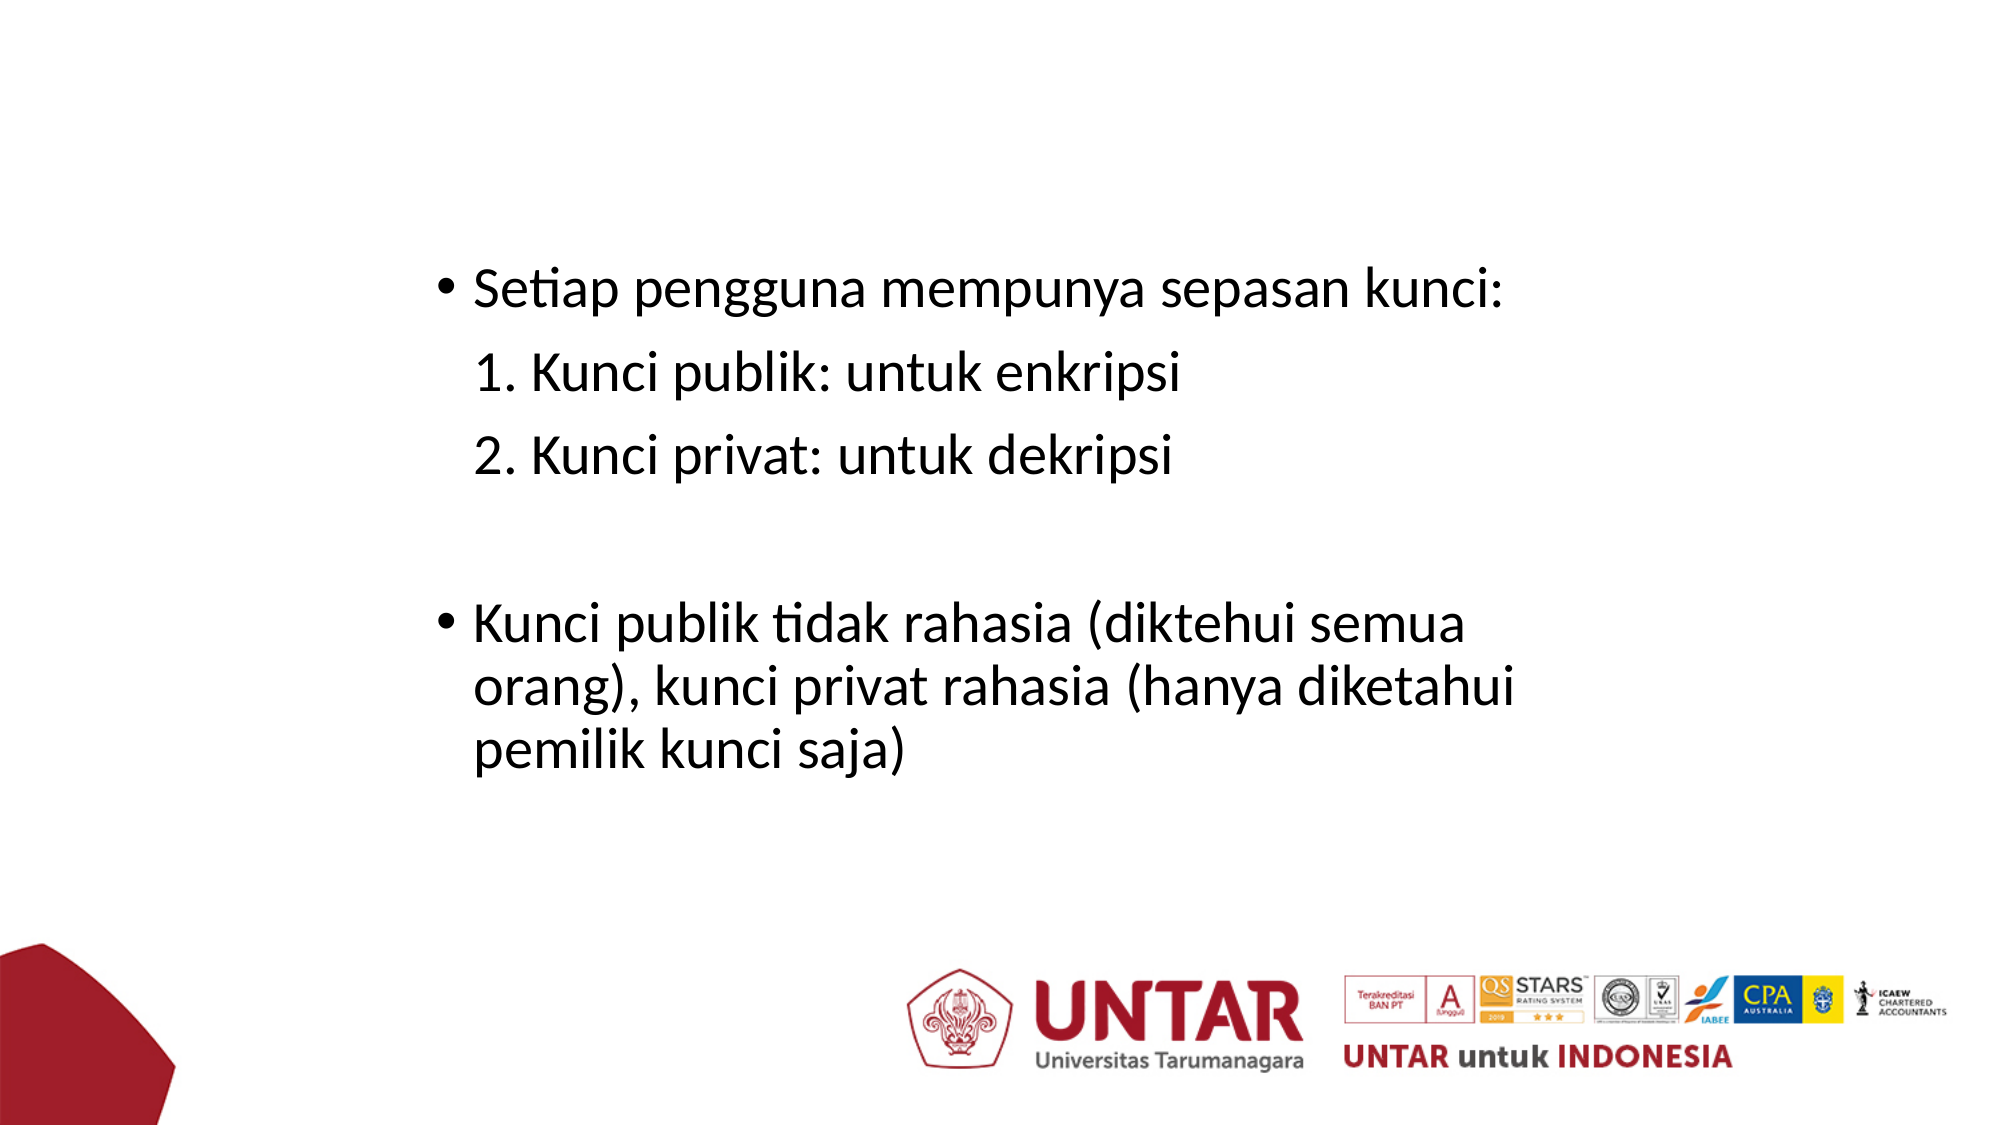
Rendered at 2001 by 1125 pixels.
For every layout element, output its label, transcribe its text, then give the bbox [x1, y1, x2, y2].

list Setiap pengguna mempunya sepasan kunci: 1. Kunci publik: untuk enkripsi 2. Kunci privat: untuk dekripsi Kunci publik tidak rahasia (diktehui semua orang), kunci privat rahasia (hanya diketahui pemilik kunci saja) [421, 249, 1533, 825]
picture [0, 0, 2001, 1125]
